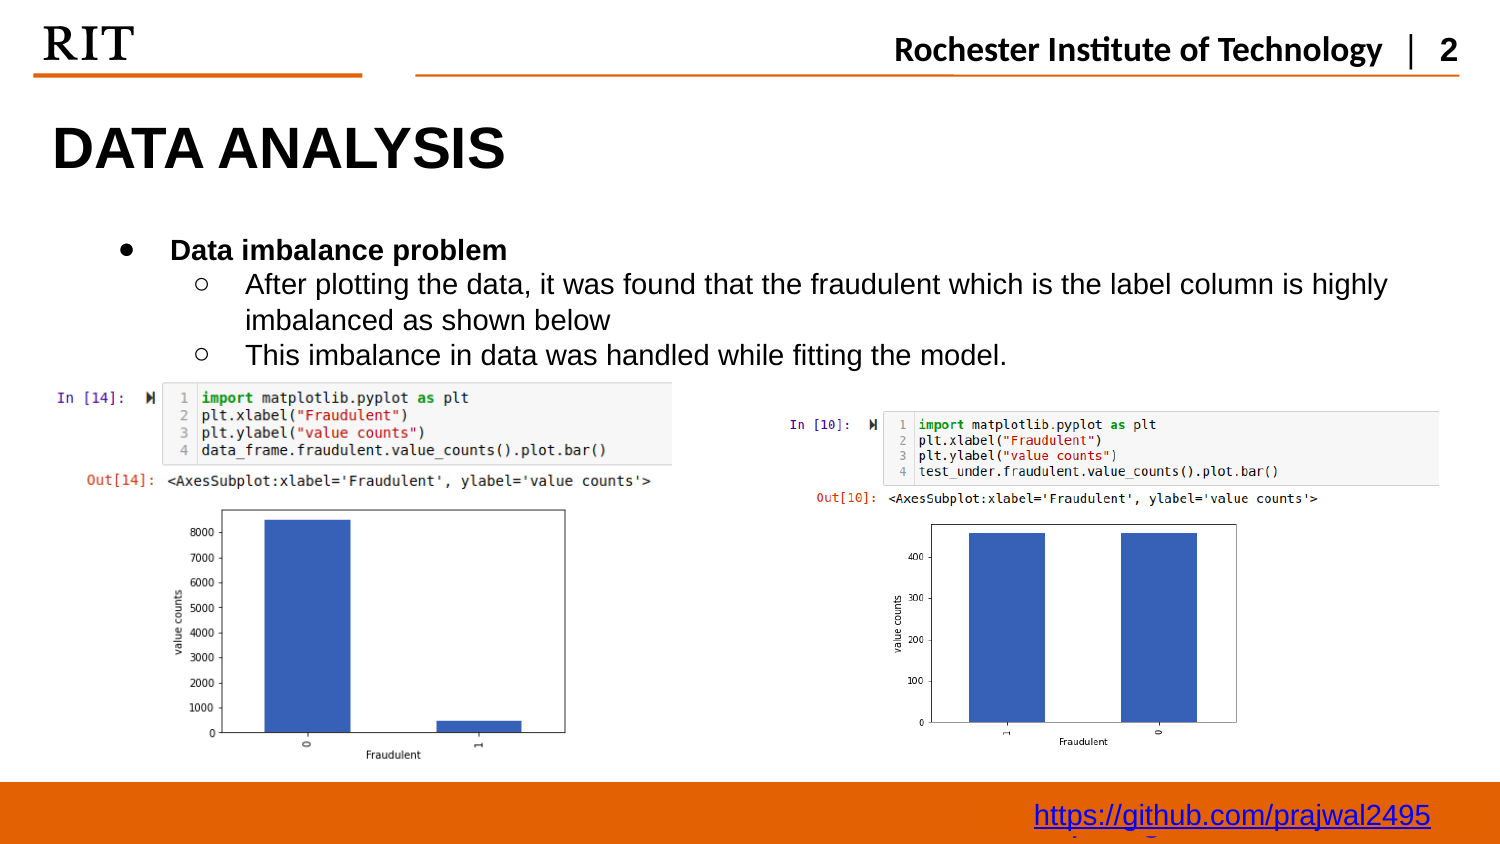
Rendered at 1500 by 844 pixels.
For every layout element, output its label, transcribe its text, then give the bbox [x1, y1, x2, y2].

text_box https://github.com/prajwal2495 [972, 791, 1493, 837]
picture [770, 397, 1439, 763]
text_box Data imbalance problem After plotting the data, it was found that the fraudulent which is the label column is highly imbalanced as shown below This imbalance in data was handled while fitting the model. [79, 215, 1465, 378]
picture [28, 368, 673, 769]
picture [39, 18, 137, 68]
text_box DATA ANALYSIS [37, 95, 949, 151]
